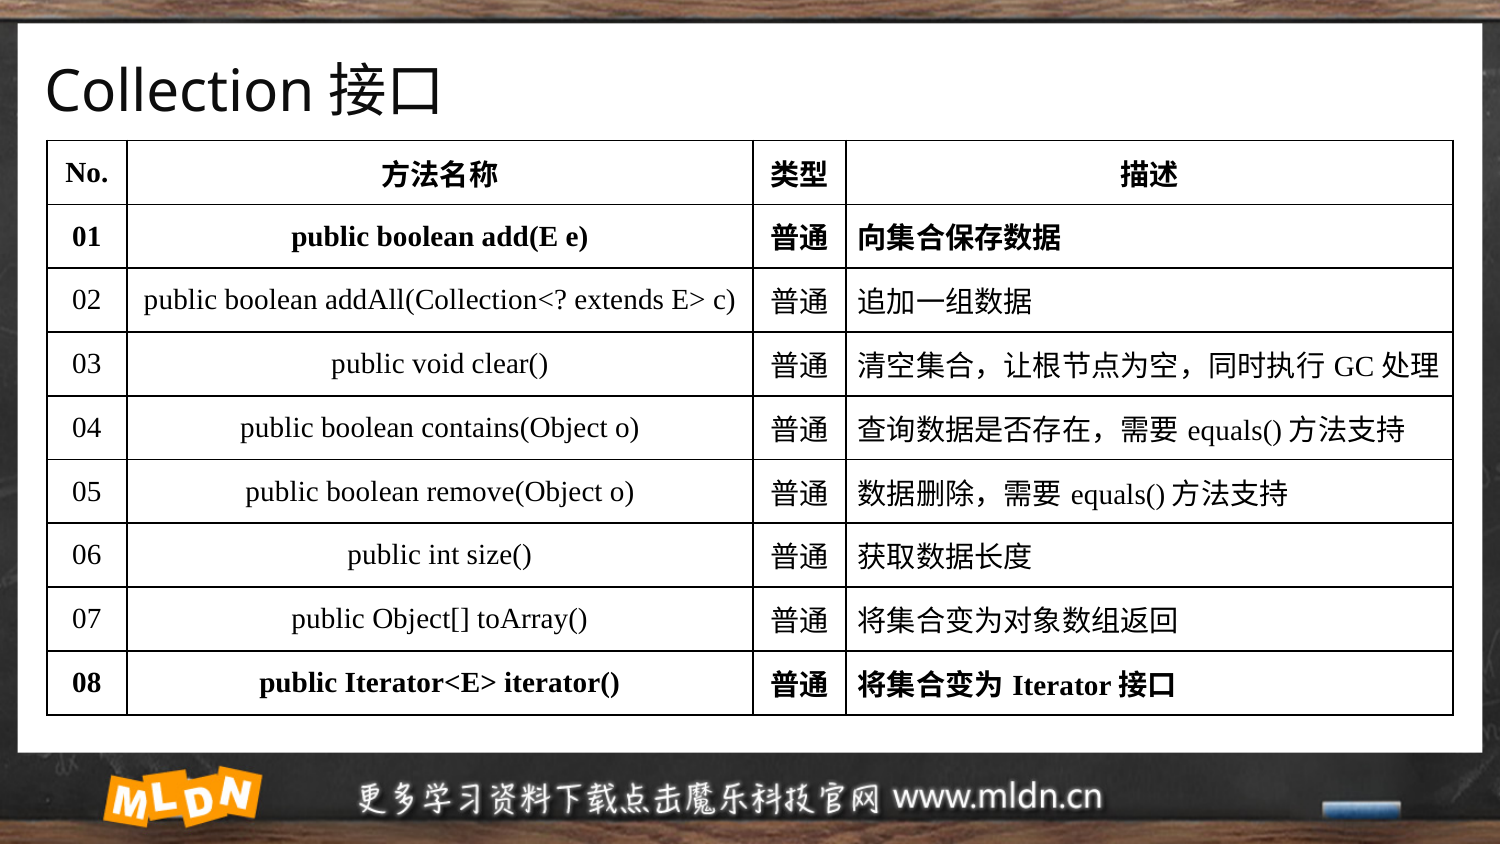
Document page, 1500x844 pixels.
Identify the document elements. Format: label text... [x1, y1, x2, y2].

table_cell 08 [48, 652, 126, 714]
table_cell 04 [48, 397, 126, 459]
table_cell 普通 [754, 333, 845, 395]
title Collection接口 [29, 34, 1471, 141]
table_cell 06 [48, 524, 126, 586]
table_cell 查询数据是否存在，需要equals()方法支持 [847, 397, 1452, 459]
table_cell public void clear() [128, 333, 752, 395]
table_cell 02 [48, 269, 126, 331]
table_cell public boolean contains​(Object o) [128, 397, 752, 459]
table_header 类型 [754, 141, 845, 204]
table_cell 将集合变为对象数组返回 [847, 588, 1452, 650]
table_cell public Iterator<E> iterator() [128, 652, 752, 714]
table_cell public boolean addAll​(Collection<? extends E> c) [128, 269, 752, 331]
table_cell 普通 [754, 460, 845, 522]
table_cell 07 [48, 588, 126, 650]
picture [0, 0, 1500, 844]
table_cell 03 [48, 333, 126, 395]
table_cell public Object[] toArray() [128, 588, 752, 650]
table_cell 将集合变为Iterator接口 [847, 652, 1452, 714]
table_cell 追加一组数据 [847, 269, 1452, 331]
table_cell 获取数据长度 [847, 524, 1452, 586]
table_cell public boolean add​(E e) [128, 205, 752, 267]
table_cell 向集合保存数据 [847, 205, 1452, 267]
table_cell 普通 [754, 524, 845, 586]
table_cell 普通 [754, 652, 845, 714]
table_cell 01 [48, 205, 126, 267]
table_header 描述 [847, 141, 1452, 204]
table_cell 数据删除，需要equals()方法支持 [847, 460, 1452, 522]
table_cell public int size() [128, 524, 752, 586]
table_cell 05 [48, 460, 126, 522]
table_header 方法名称 [128, 141, 752, 204]
table_cell 普通 [754, 269, 845, 331]
table_cell 普通 [754, 397, 845, 459]
table_cell 清空集合，让根节点为空，同时执行GC处理 [847, 333, 1452, 395]
table_header No. [48, 141, 126, 204]
table_cell 普通 [754, 205, 845, 267]
table_cell public boolean remove​(Object o) [128, 460, 752, 522]
table_cell 普通 [754, 588, 845, 650]
